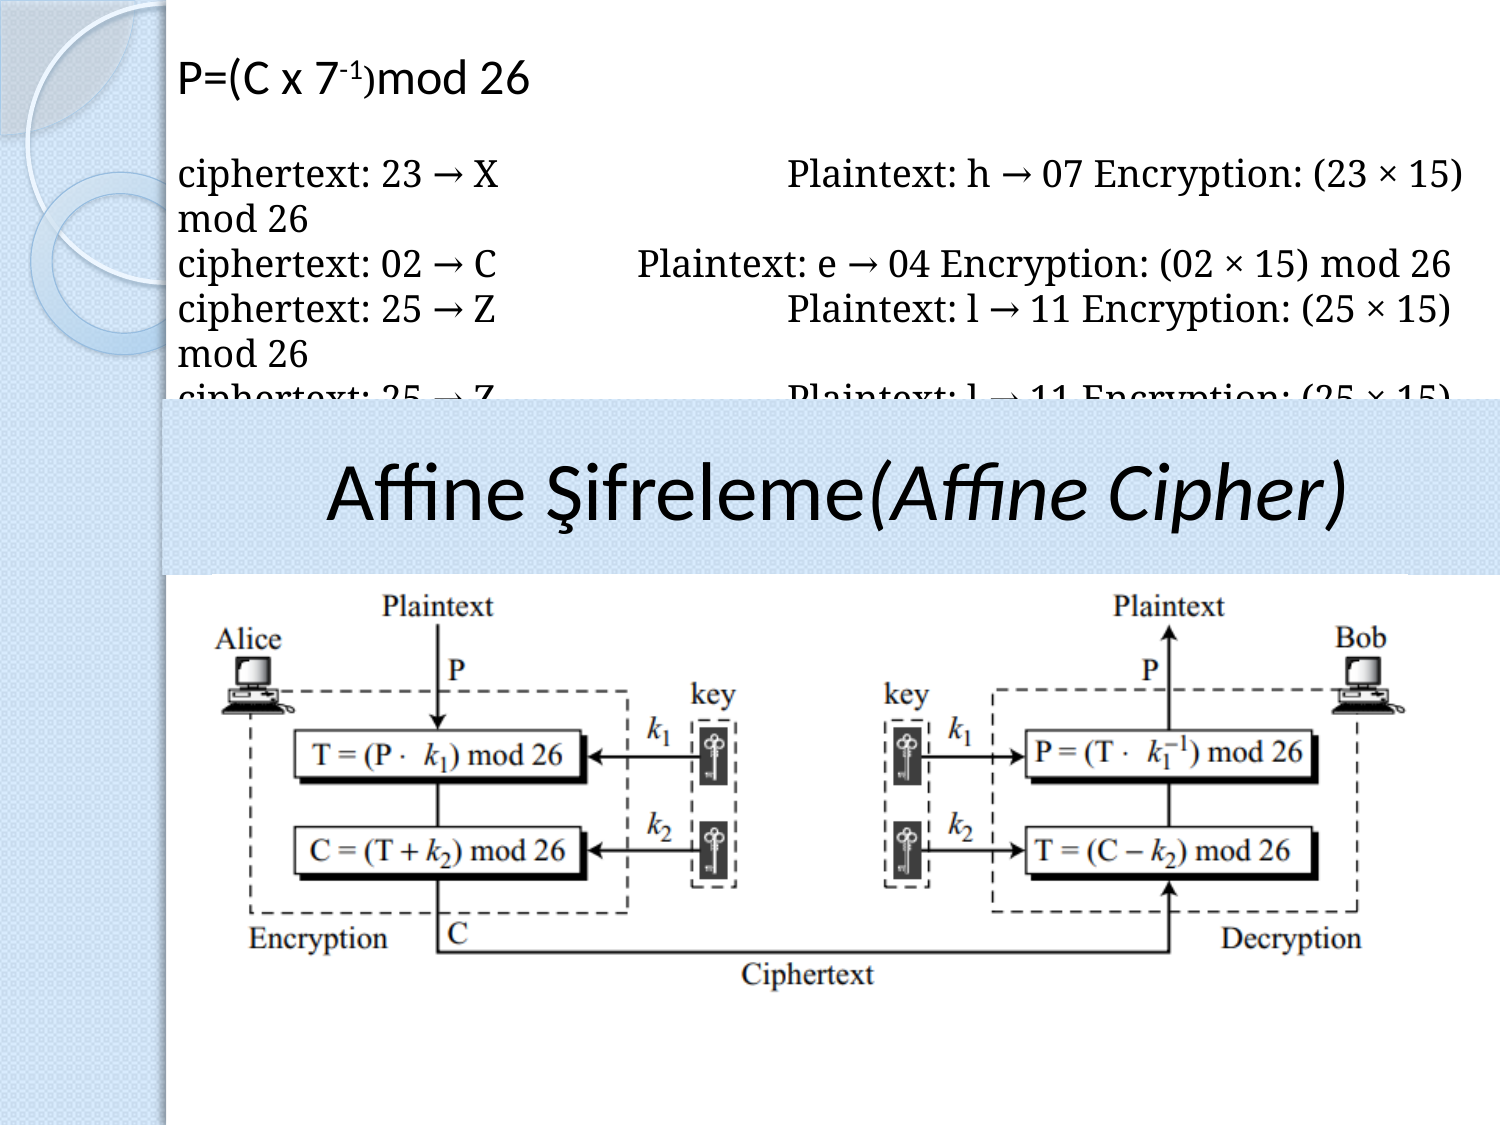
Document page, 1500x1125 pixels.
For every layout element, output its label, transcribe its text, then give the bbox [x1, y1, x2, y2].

text_box P=(C x 7-1)mod 26 ciphertext: 23 → X Plaintext: h → 07 Encryption: (23 × 15) mod 26 ciphertext: 02 → C Plaintext: e → 04 Encryption: (02 × 15) mod 26 ciphertext: 25 → Z Plaintext: l → 11 Encryption: (25 × 15) mod 26 ciphertext: 25 → Z Plaintext: l → 11 Encryption: (25 × 15) mod 26 ciphertext: 20 → U Plaintext: o → 14 Encryption: (20 × 15) mod 26 [162, 37, 1500, 399]
text_box Affine Şifreleme(Affine Cipher) [162, 399, 1500, 575]
picture [212, 574, 1409, 998]
